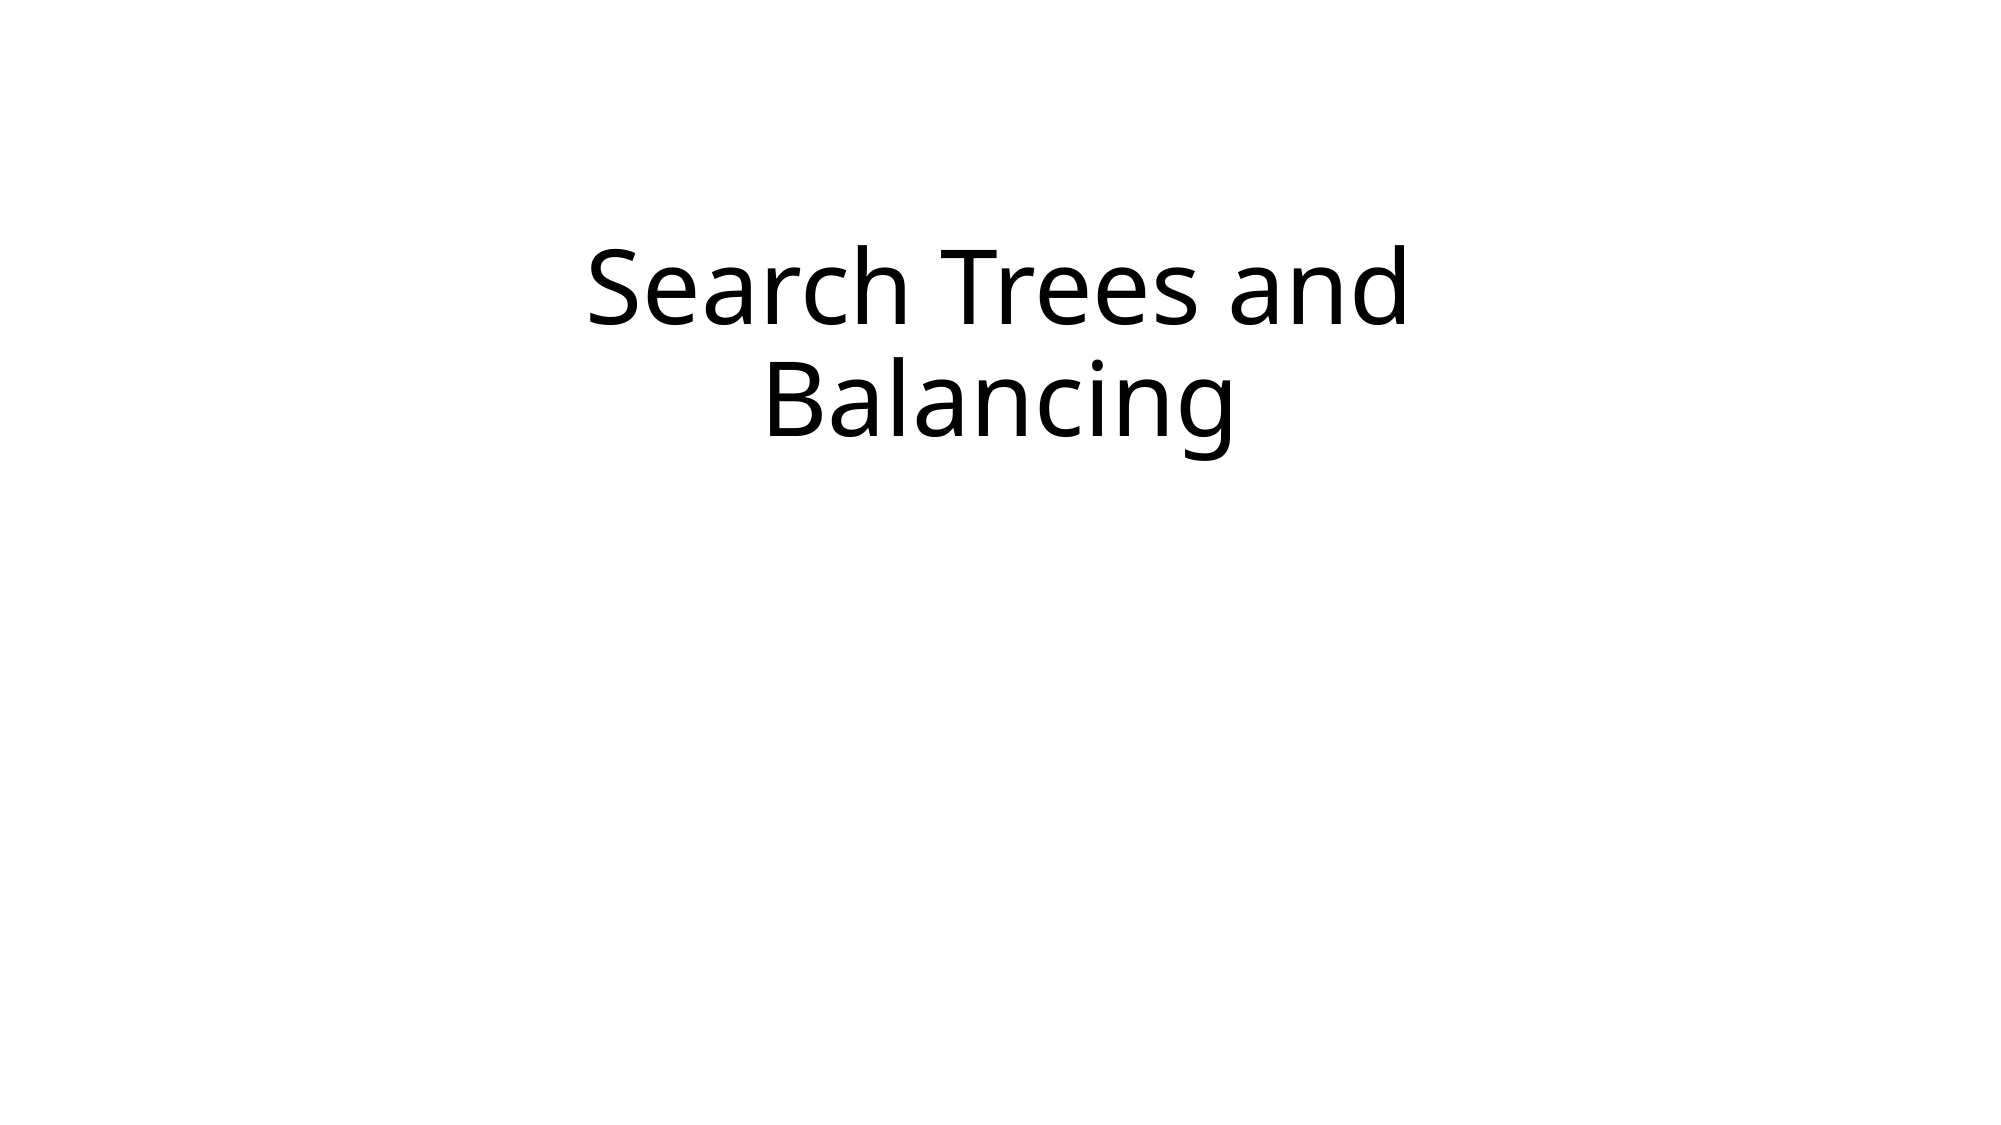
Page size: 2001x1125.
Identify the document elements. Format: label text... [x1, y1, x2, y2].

title Search Trees and Balancing [362, 224, 1638, 467]
